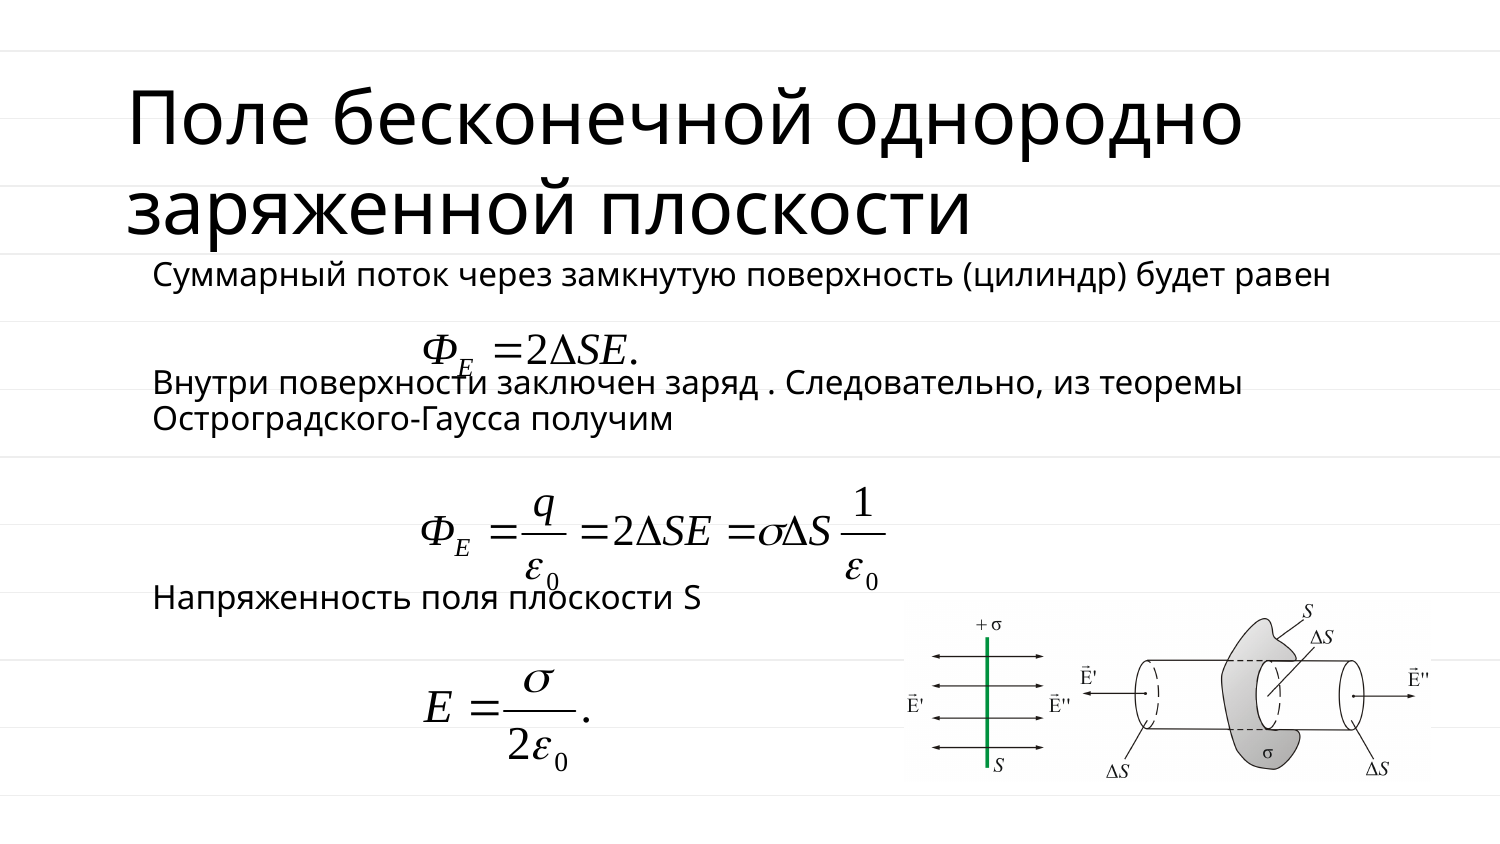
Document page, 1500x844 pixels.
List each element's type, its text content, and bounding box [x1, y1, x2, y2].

subtitle Суммарный поток через замкнутую поверхность (цилиндр) будет равен Внутри поверхности заключен заряд . Следовательно, из теоремы Остроградского-Гаусса получим Напряженность поля плоскости S [111, 243, 1431, 782]
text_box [416, 319, 645, 384]
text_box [414, 647, 598, 782]
title Поле бесконечной однородно заряженной плоскости [111, 81, 1396, 243]
picture [904, 600, 1431, 782]
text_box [414, 474, 897, 601]
